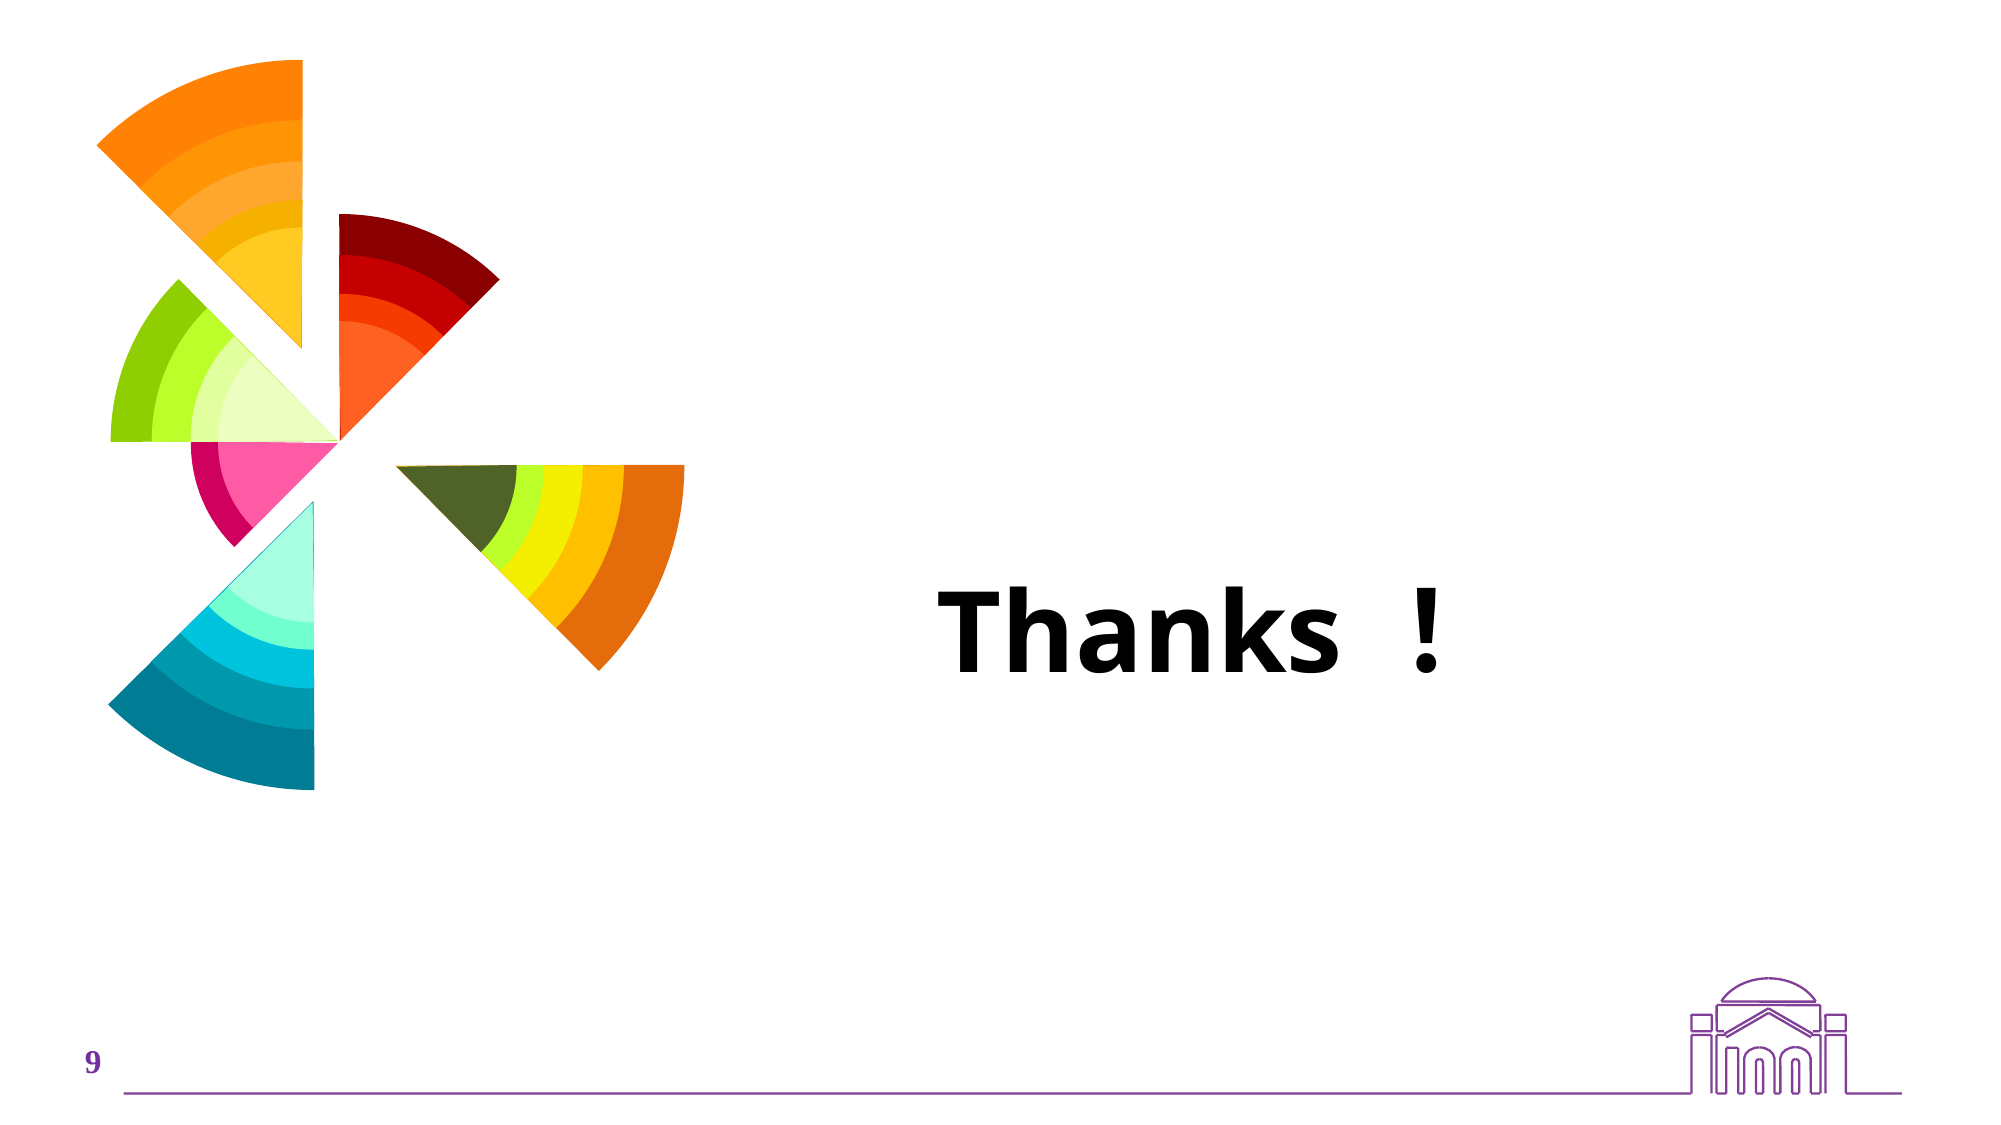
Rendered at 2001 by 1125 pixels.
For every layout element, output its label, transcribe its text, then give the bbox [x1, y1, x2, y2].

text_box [12, 59, 591, 638]
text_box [24, 211, 603, 791]
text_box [49, 151, 629, 731]
text_box Thanks！ [921, 552, 1498, 703]
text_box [106, 176, 685, 755]
